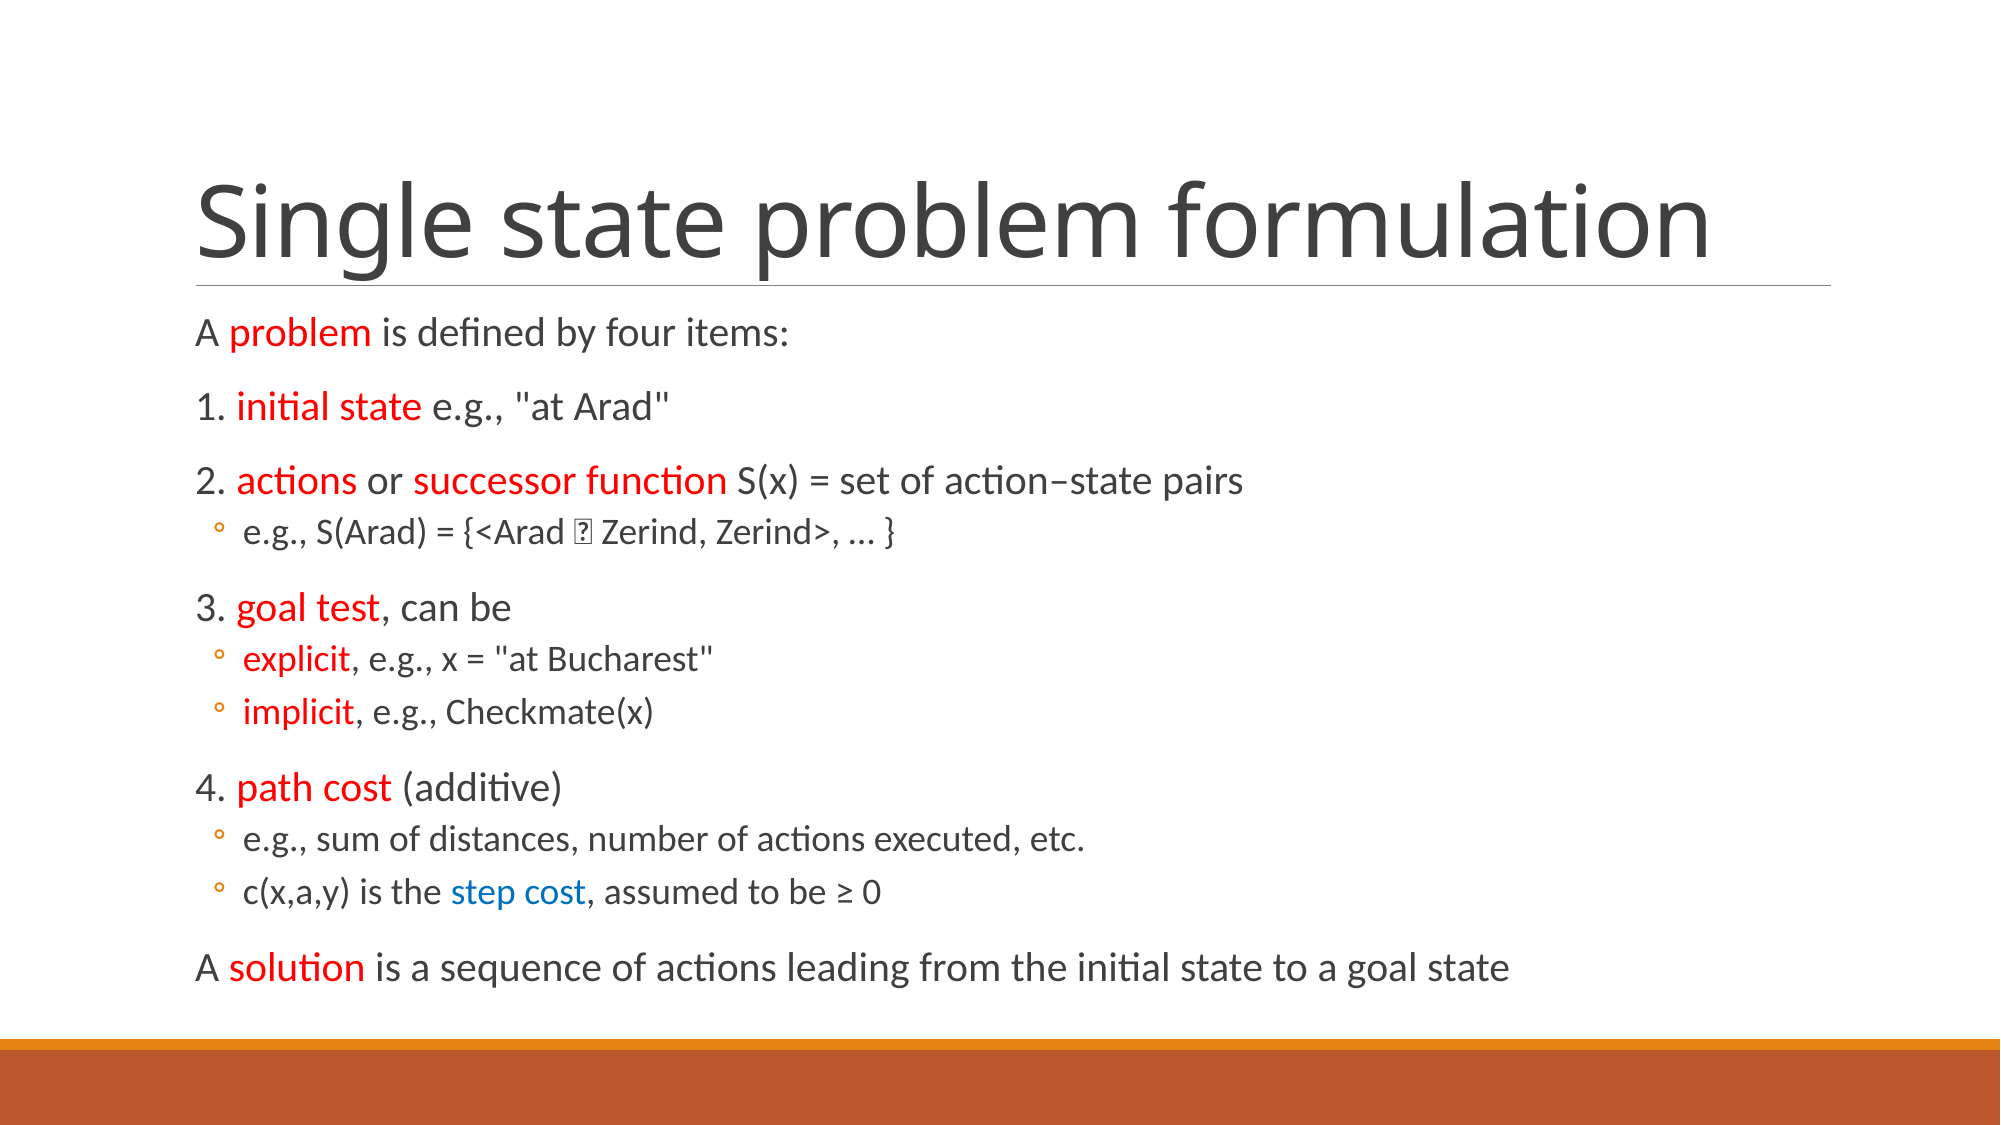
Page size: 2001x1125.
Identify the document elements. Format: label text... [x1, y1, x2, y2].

title Single state problem formulation [180, 47, 1830, 285]
list A problem is defined by four items: 1. initial state e.g., "at Arad" 2. actions or successor function S(x) = set of action–state pairs e.g., S(Arad) = {<Arad  Zerind, Zerind>, … } 3. goal test, can be explicit, e.g., x = "at Bucharest" implicit, e.g., Checkmate(x) 4. path cost (additive) e.g., sum of distances, number of actions executed, etc. c(x,a,y) is the step cost, assumed to be ≥ 0 A solution is a sequence of actions leading from the initial state to a goal state [180, 302, 1874, 1011]
